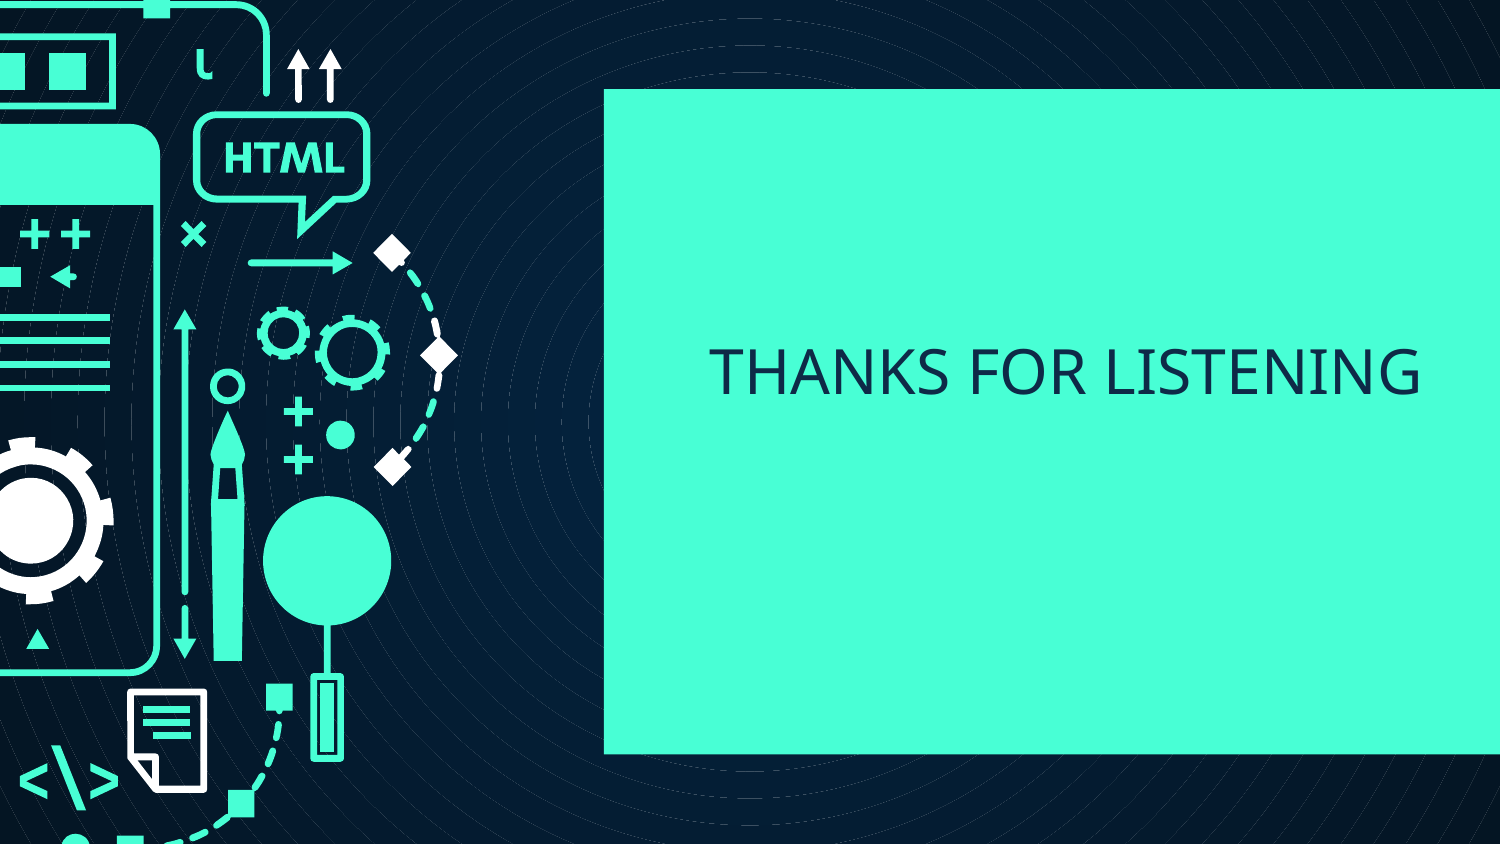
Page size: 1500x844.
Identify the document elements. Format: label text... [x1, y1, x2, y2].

title THANKS FOR LISTENING [694, 322, 1487, 422]
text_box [0, 0, 459, 844]
